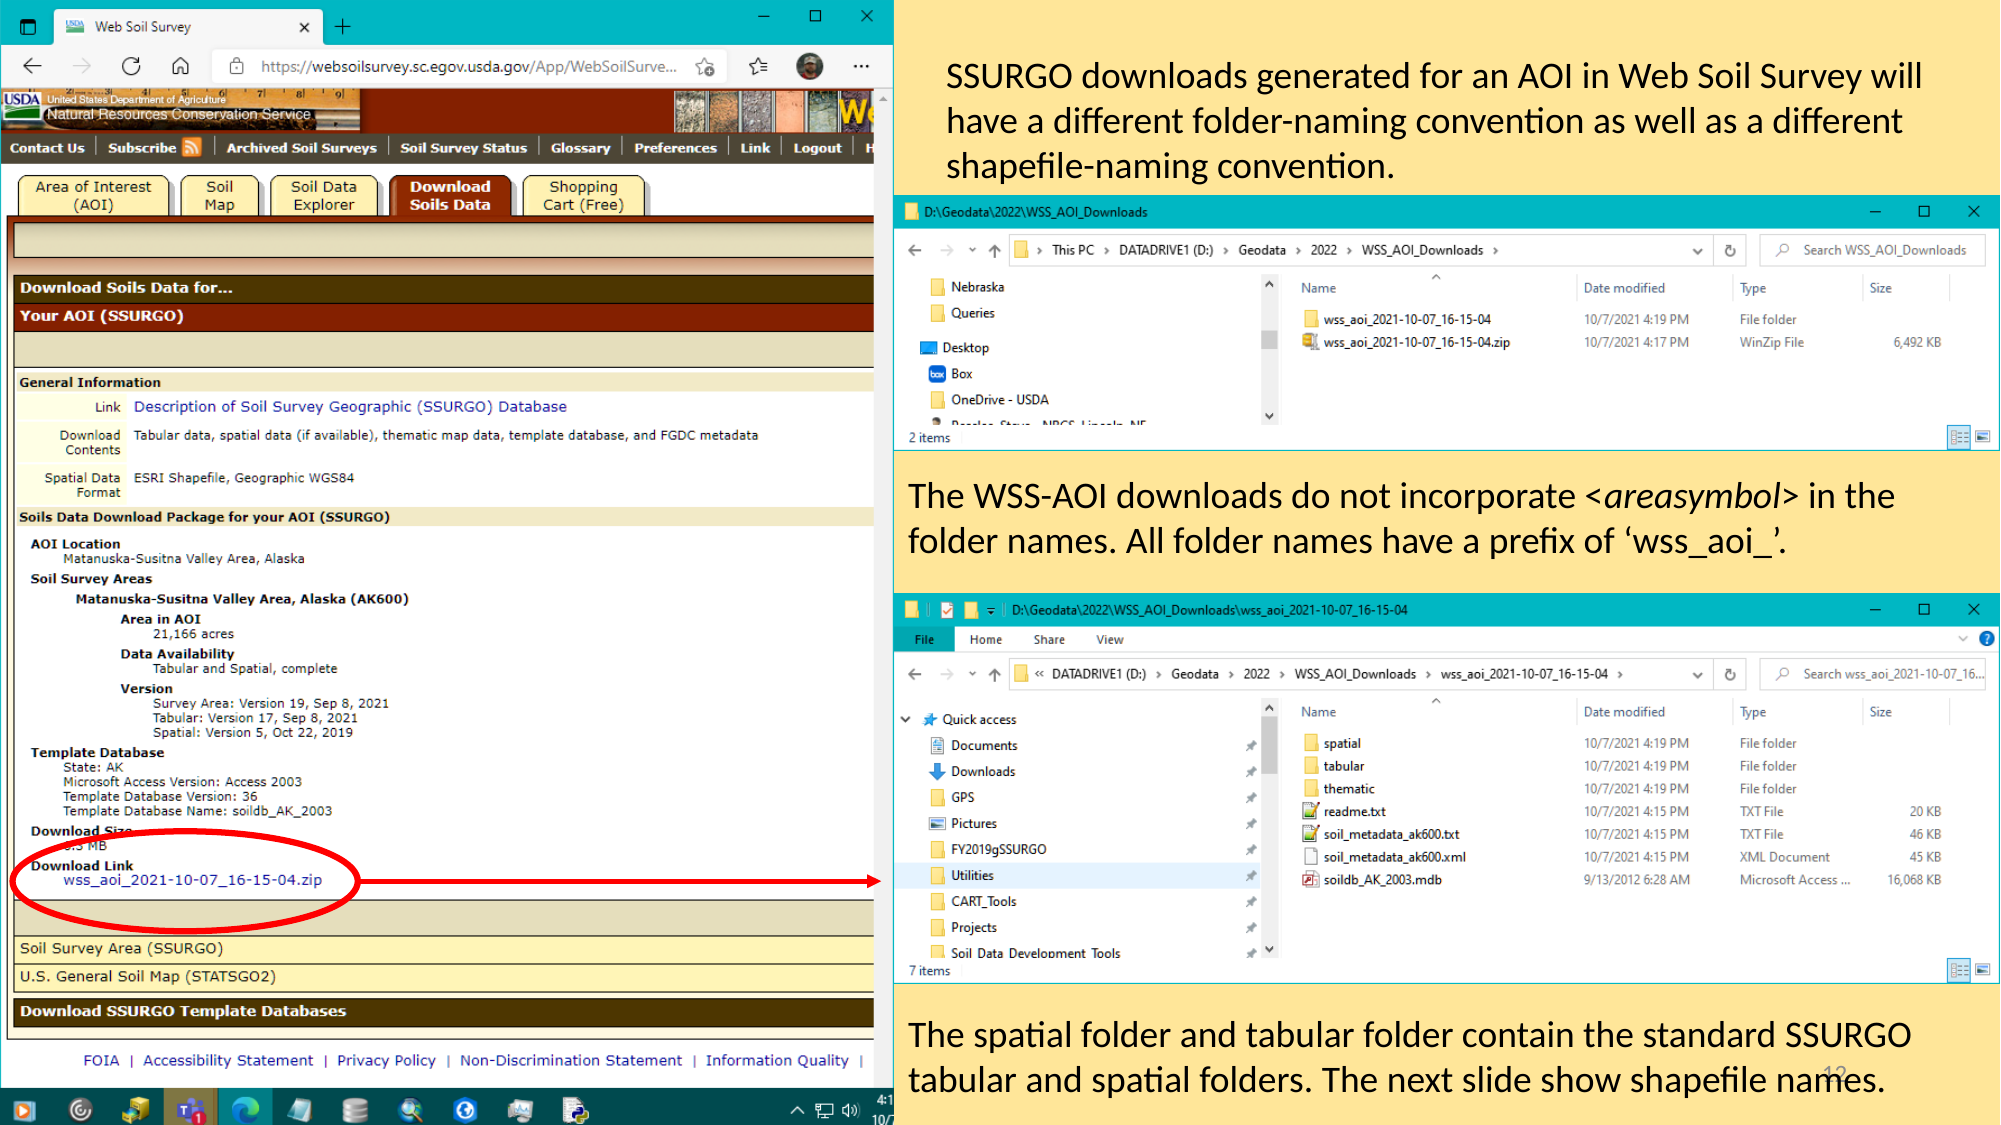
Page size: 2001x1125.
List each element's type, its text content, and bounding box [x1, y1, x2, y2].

slide_number 12 [1412, 1042, 1863, 1103]
text_box The WSS-AOI downloads do not incorporate <areasymbol> in the folder names. All folder names have a prefix of ‘wss_aoi_’. [894, 463, 2000, 569]
text_box The spatial folder and tabular folder contain the standard SSURGO tabular and spatial folders. The next slide show shapefile names. [894, 1003, 2000, 1108]
picture [0, 0, 2000, 1125]
text_box SSURGO downloads generated for an AOI in Web Soil Survey will have a different folder-naming convention as well as a different shapefile-naming convention. [931, 43, 1952, 194]
